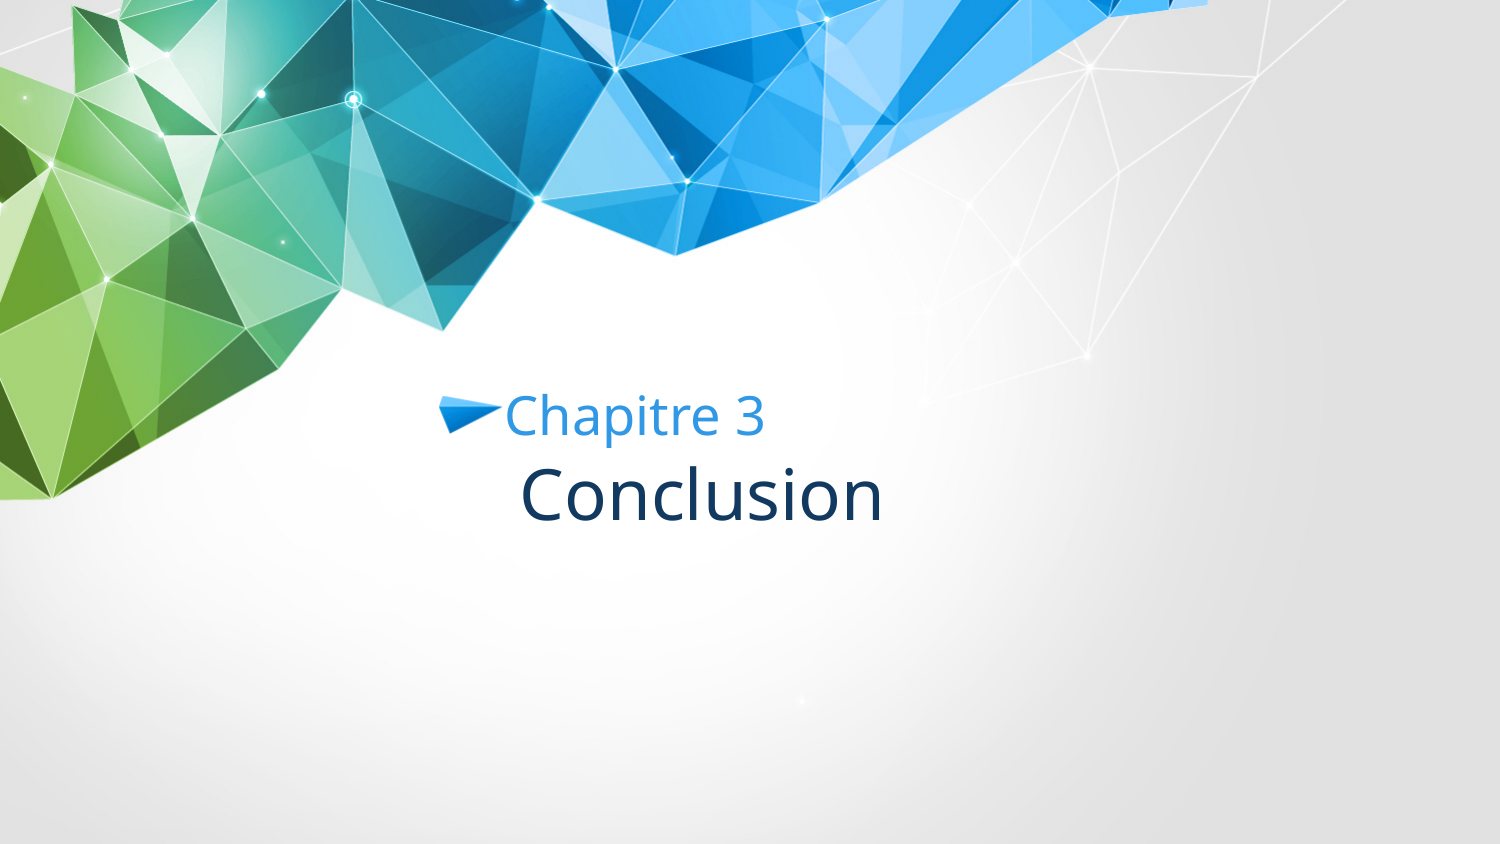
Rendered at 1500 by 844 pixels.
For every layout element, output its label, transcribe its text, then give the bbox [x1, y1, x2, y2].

list Conclusion [519, 454, 1209, 663]
list Chapitre 3 [435, 374, 979, 449]
picture [0, 0, 1500, 844]
